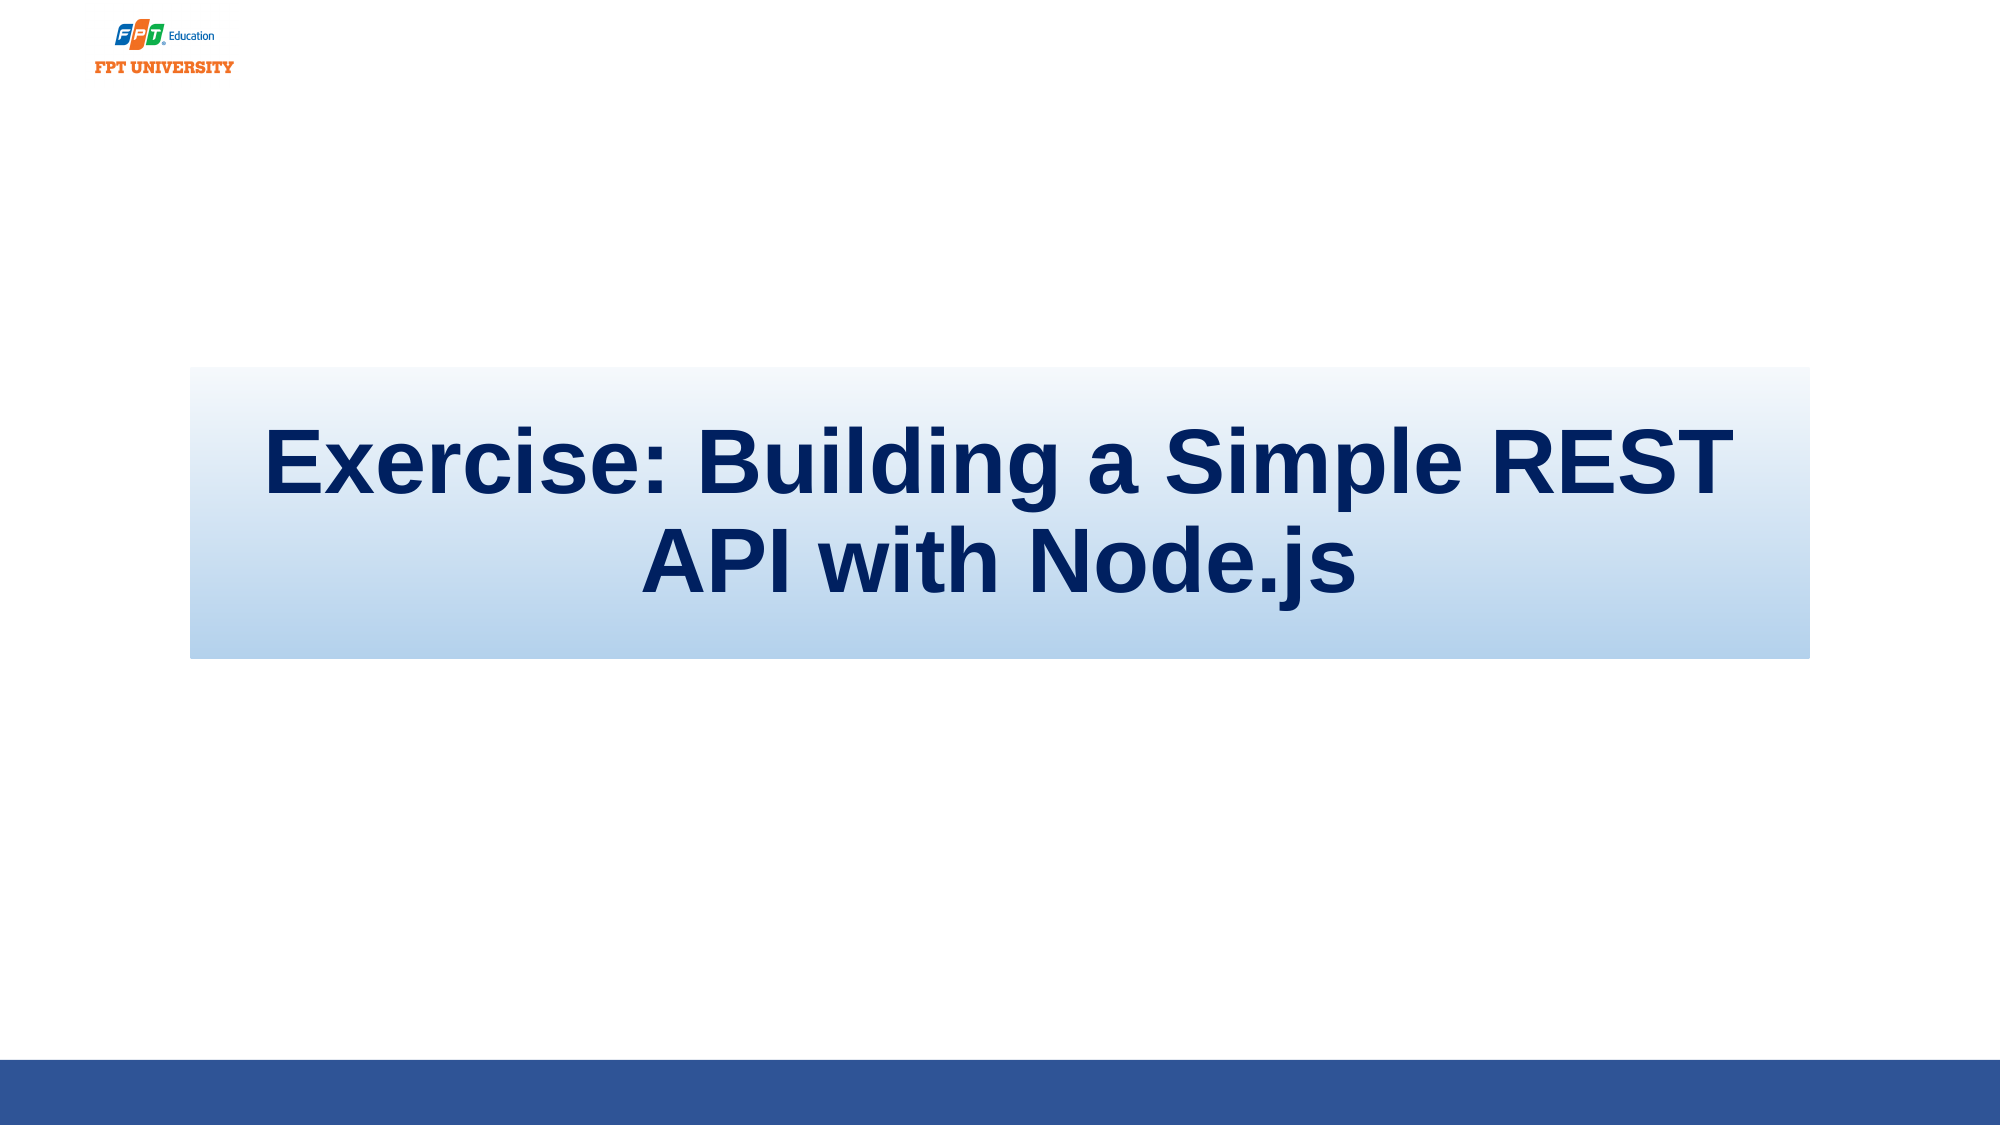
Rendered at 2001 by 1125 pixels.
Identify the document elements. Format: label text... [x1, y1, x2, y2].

picture [85, 3, 239, 88]
title Exercise: Building a Simple REST API with Node.js [190, 367, 1810, 659]
